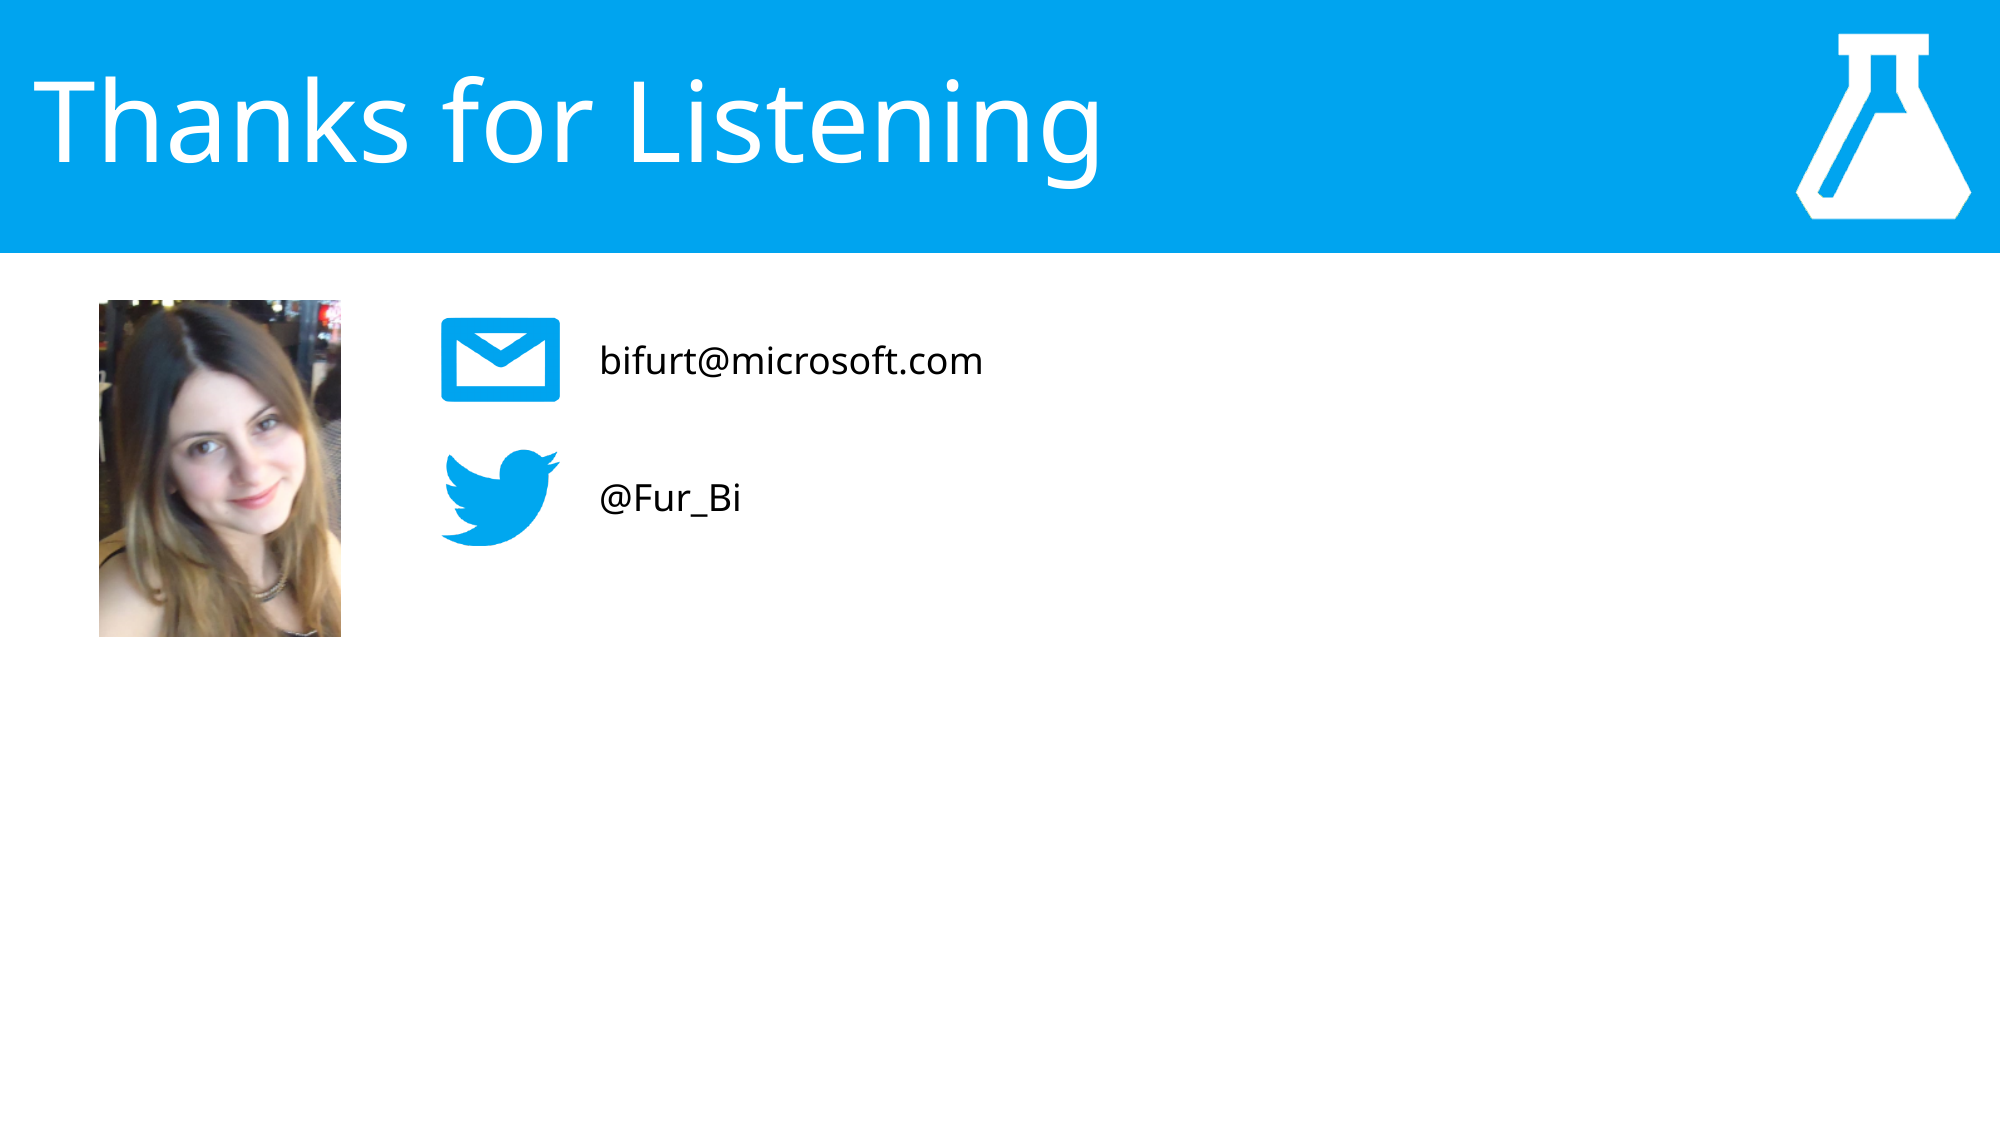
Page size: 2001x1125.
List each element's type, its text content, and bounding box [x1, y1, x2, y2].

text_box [441, 300, 1190, 557]
title Thanks for Listening [18, 17, 1744, 235]
text_box [0, 0, 2000, 253]
picture [1797, 34, 1970, 219]
picture [99, 300, 341, 637]
